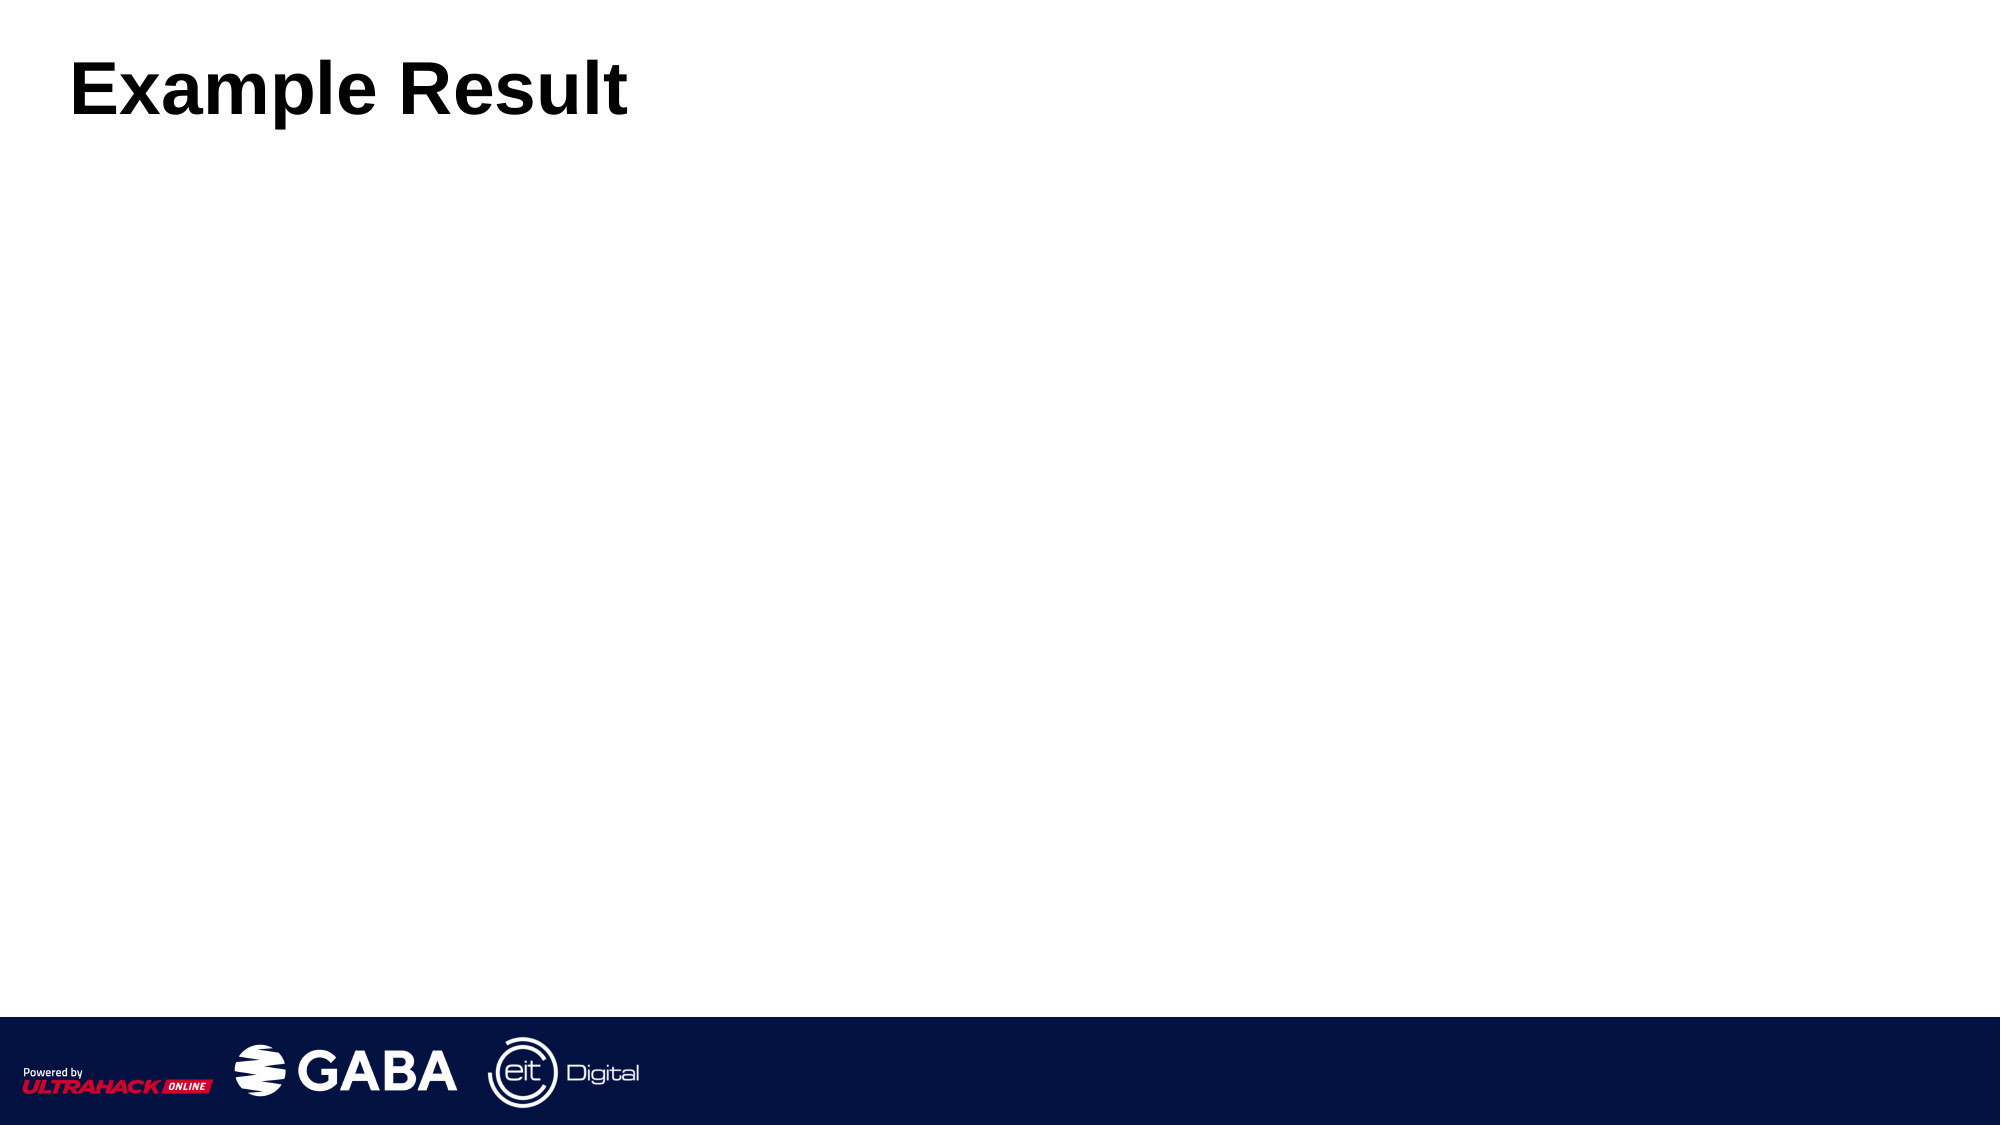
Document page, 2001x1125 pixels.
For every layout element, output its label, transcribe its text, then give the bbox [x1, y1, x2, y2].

title Example Result [54, 13, 1945, 168]
picture [9, 1031, 652, 1114]
